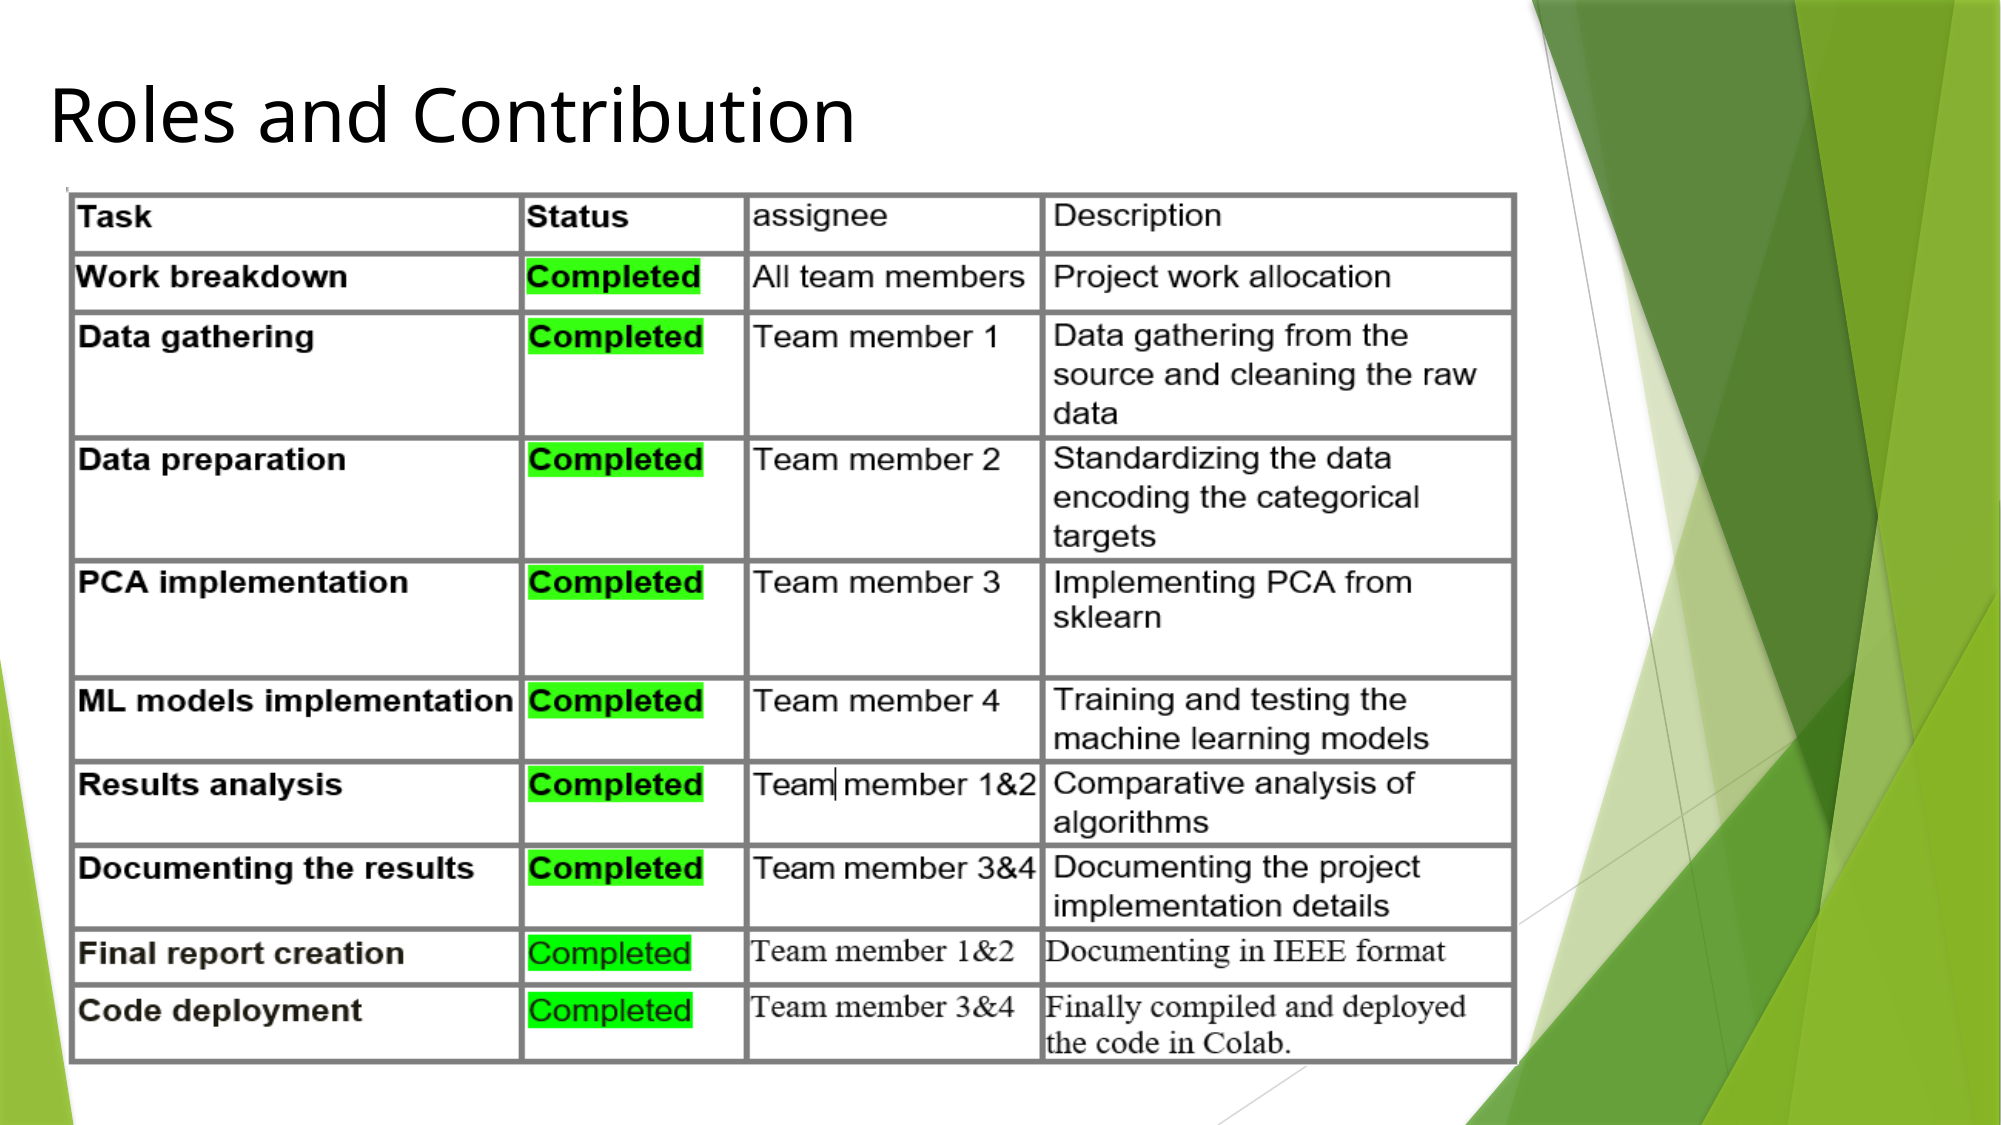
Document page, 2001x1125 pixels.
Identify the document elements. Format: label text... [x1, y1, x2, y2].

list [66, 186, 1520, 1066]
title Roles and Contribution [33, 59, 1505, 171]
